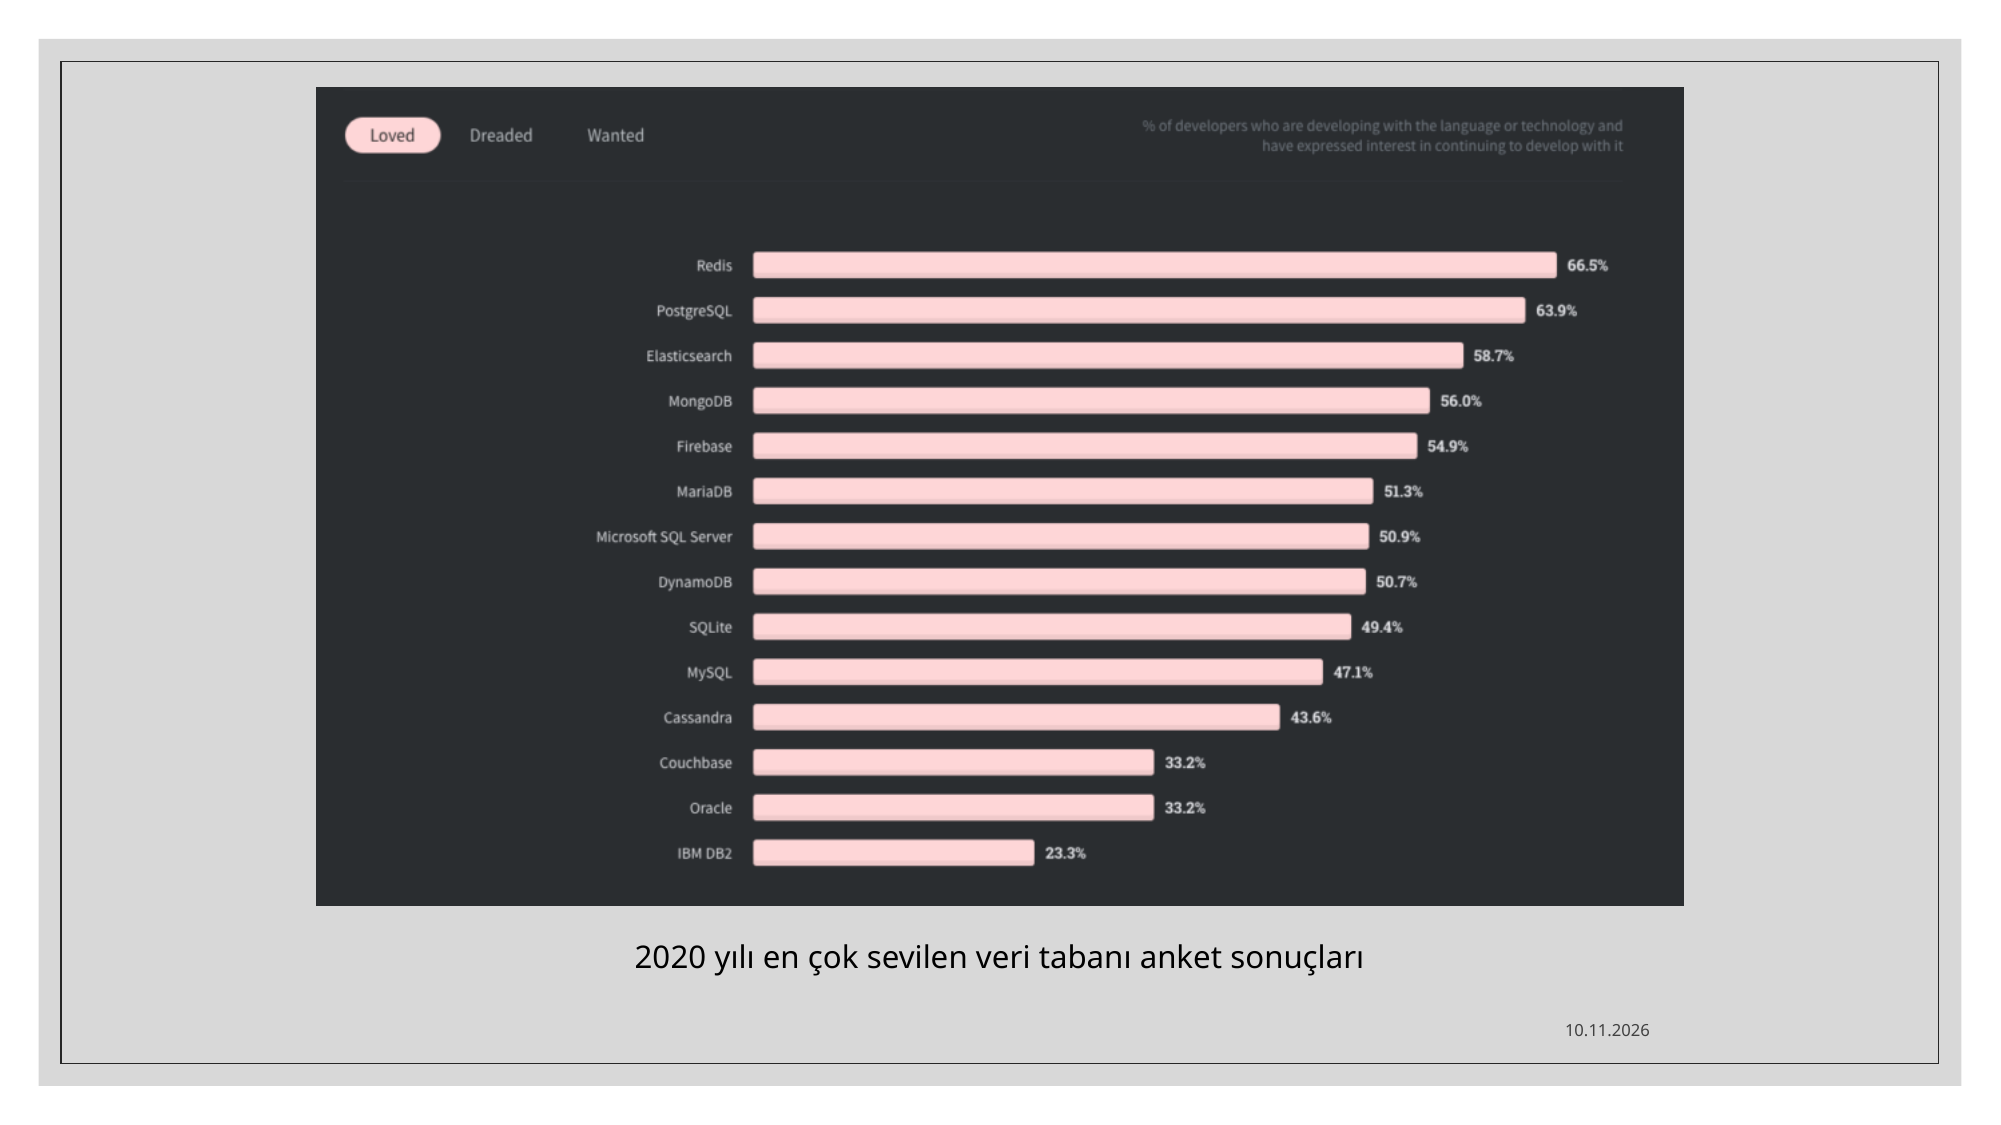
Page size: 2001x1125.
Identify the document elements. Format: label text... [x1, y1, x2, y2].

picture [315, 87, 1684, 906]
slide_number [1190, 990, 1665, 1050]
list 2020 yılı en çok sevilen veri tabanı anket sonuçları [174, 925, 1825, 990]
